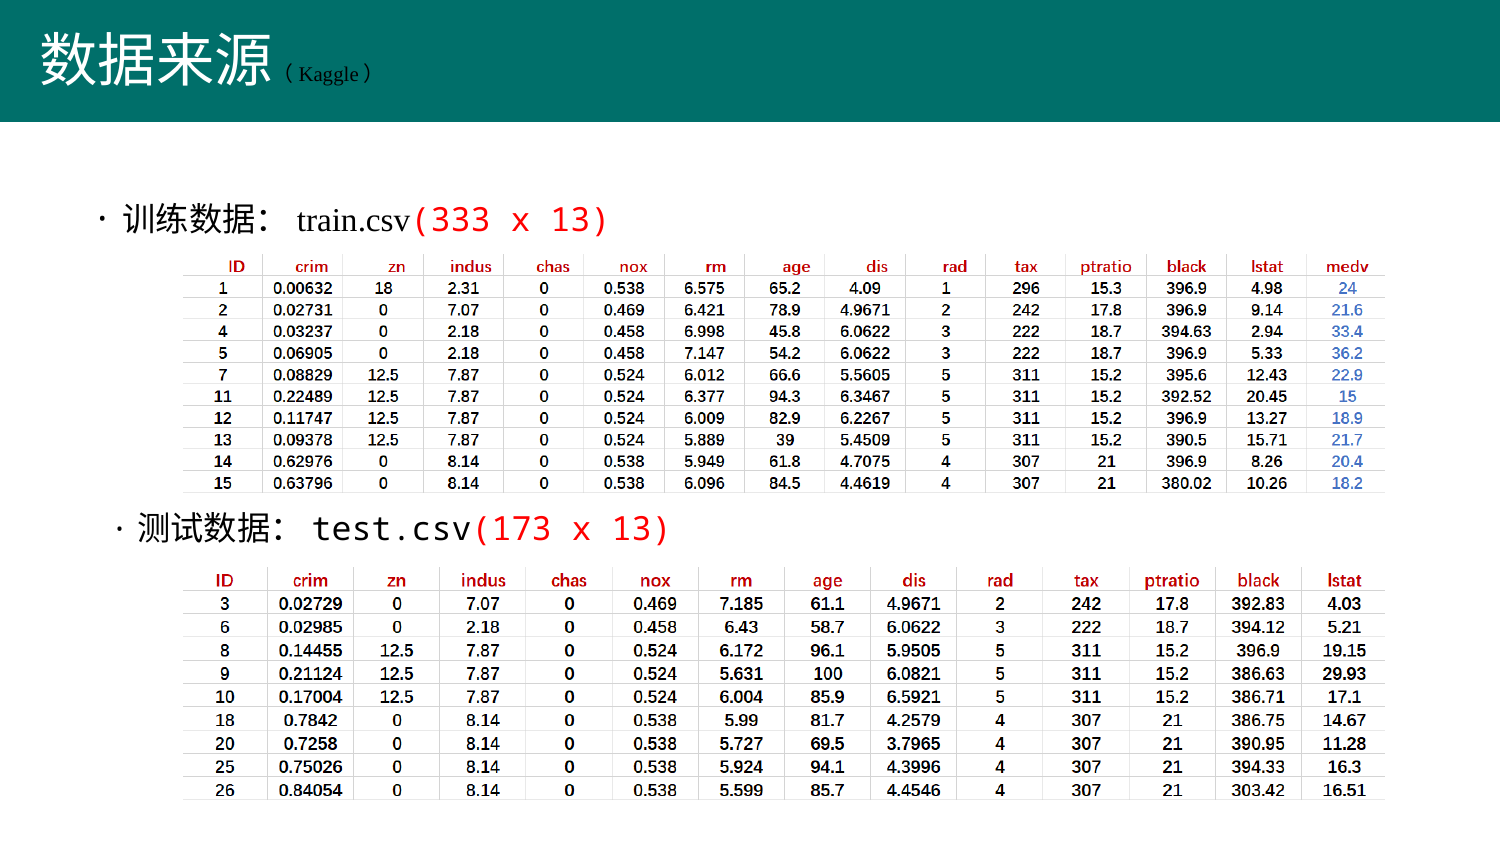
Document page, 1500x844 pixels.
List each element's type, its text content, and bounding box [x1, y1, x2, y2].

picture [182, 567, 1385, 800]
text_box ·测试数据：test.csv(173 x 13) [94, 499, 1277, 554]
picture [182, 254, 1385, 493]
picture [0, 0, 1500, 122]
text_box ·训练数据：train.csv(333 x 13) [76, 186, 626, 246]
